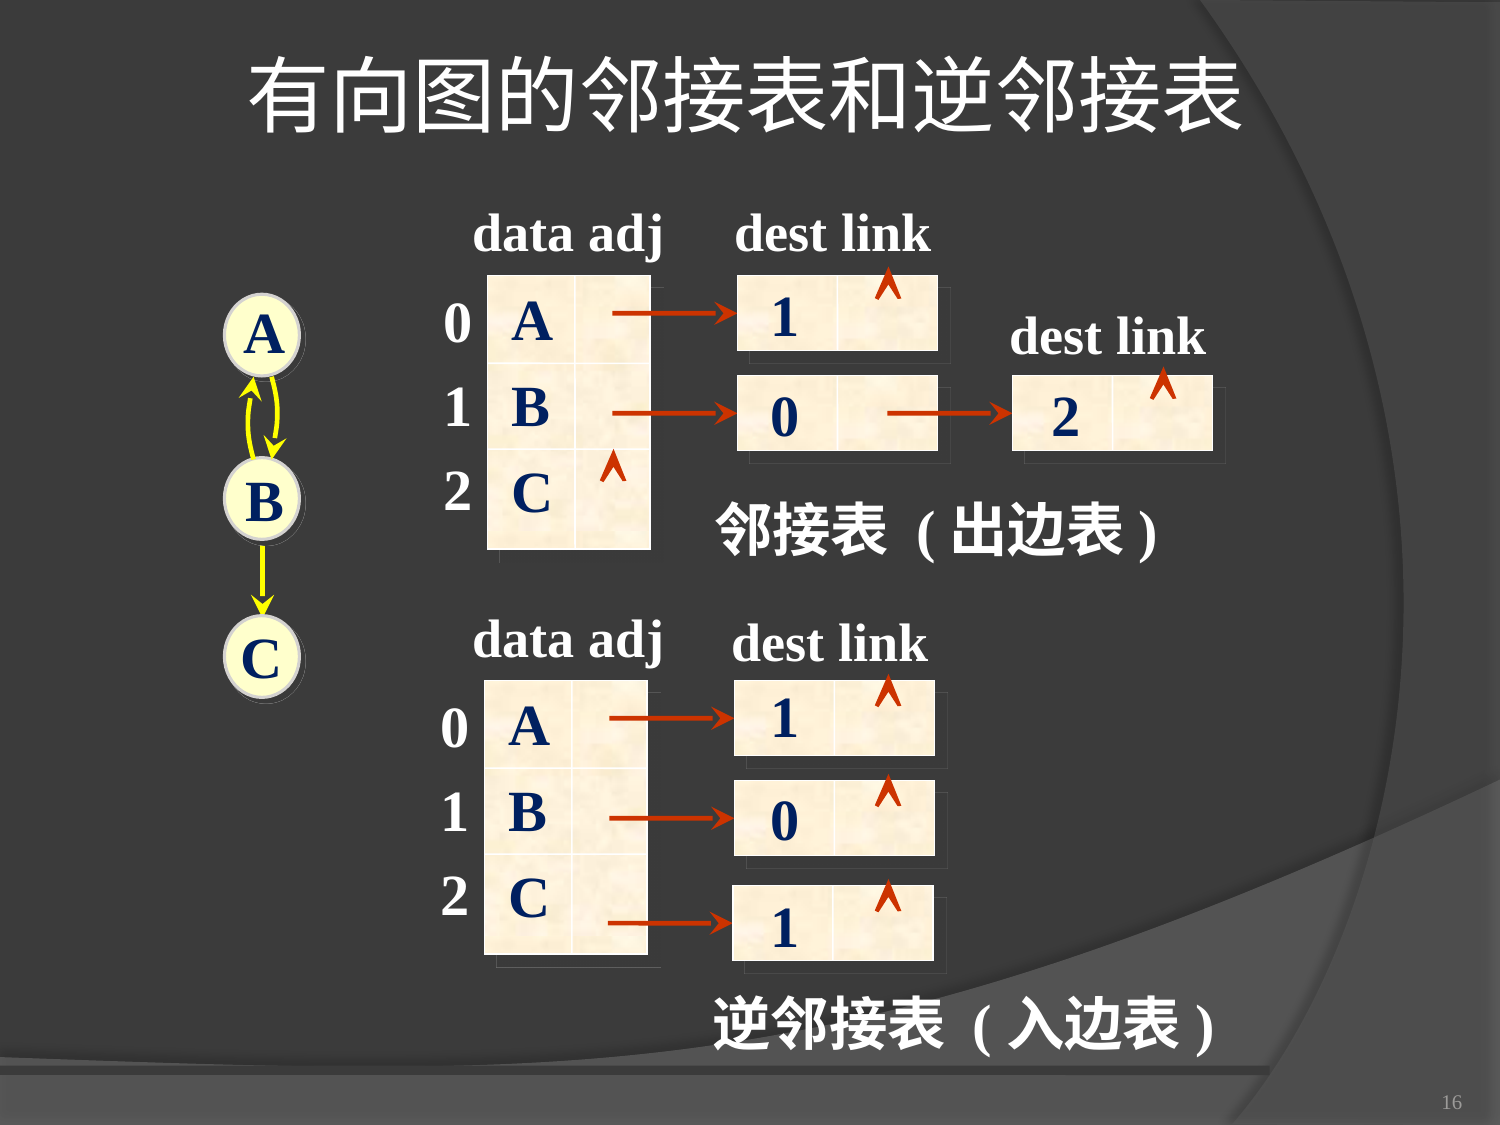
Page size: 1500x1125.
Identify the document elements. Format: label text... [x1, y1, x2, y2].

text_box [424, 190, 1223, 1065]
slide_number 16 [1337, 1053, 1463, 1114]
title 有向图的邻接表和逆邻接表 [70, 25, 1421, 162]
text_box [224, 288, 302, 699]
